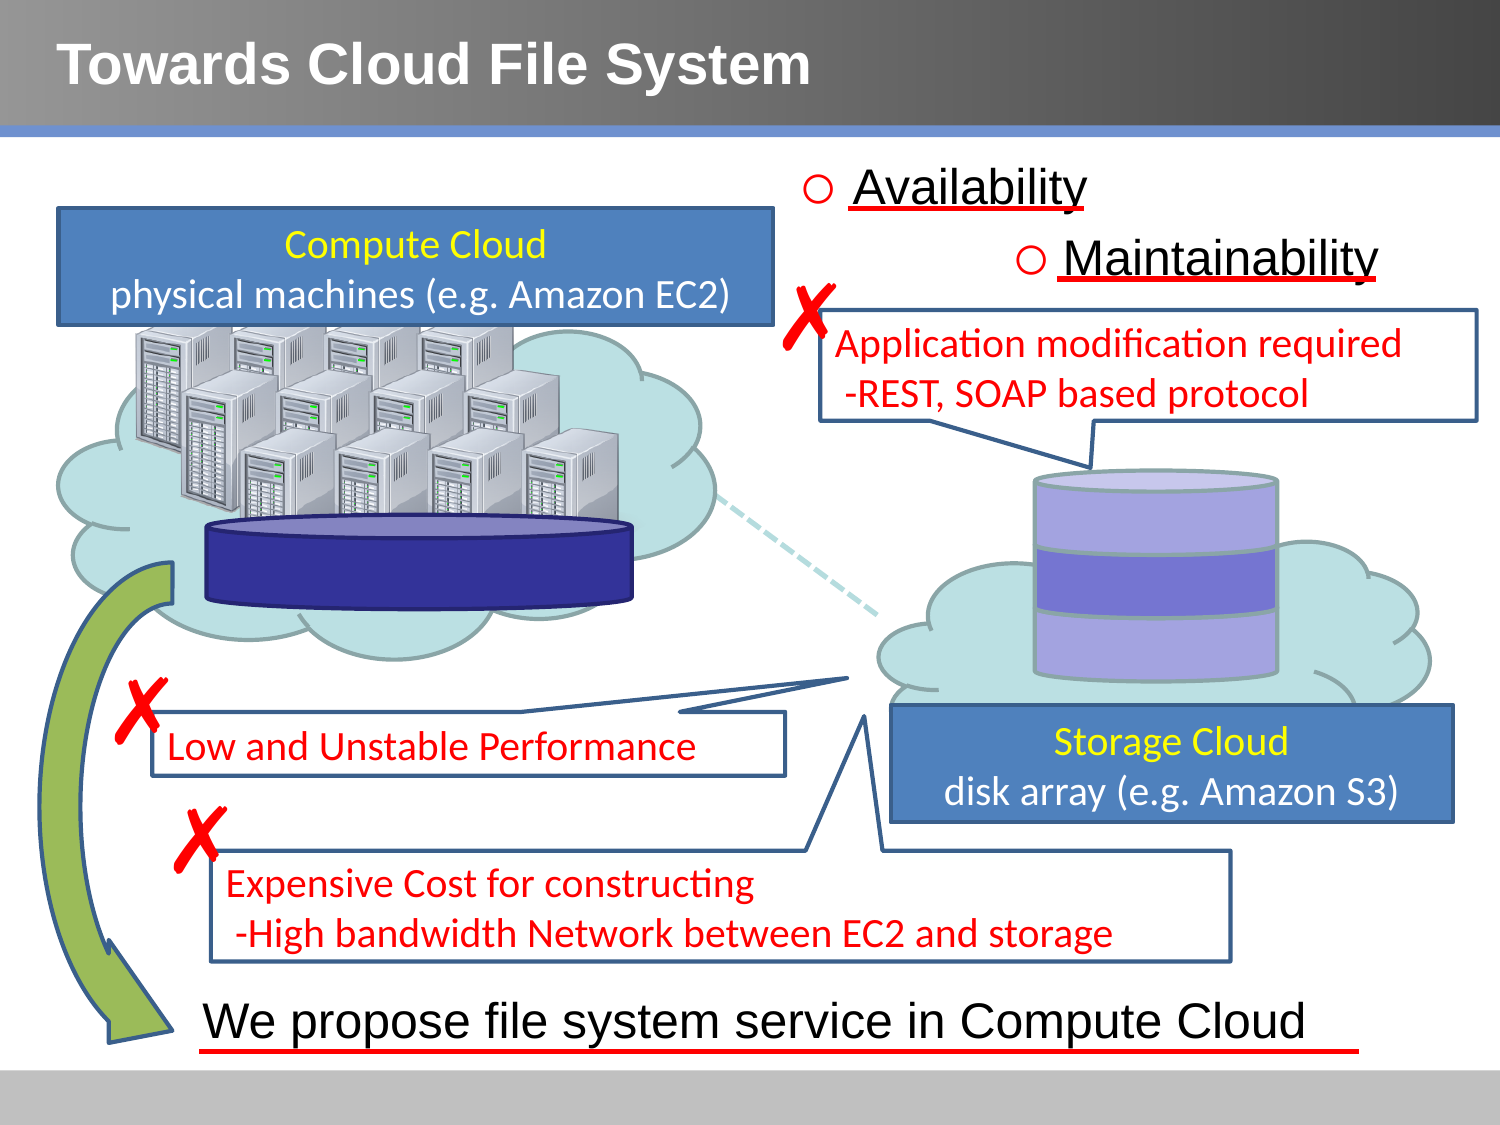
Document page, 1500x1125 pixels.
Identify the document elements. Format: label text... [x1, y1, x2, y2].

title Towards Cloud File System [41, 21, 1067, 103]
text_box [140, 715, 1231, 962]
text_box [39, 666, 173, 1043]
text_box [769, 135, 1105, 232]
text_box Storage Cloud disk array (e.g. Amazon S3) [1235, 705, 1454, 823]
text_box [982, 206, 1397, 303]
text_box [721, 494, 881, 618]
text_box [749, 251, 1477, 421]
text_box We propose file system service in Compute Cloud [187, 981, 1418, 1057]
text_box Compute Cloud physical machines (e.g. Amazon EC2) [58, 208, 774, 326]
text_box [58, 306, 716, 659]
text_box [81, 645, 786, 776]
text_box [878, 470, 1430, 788]
